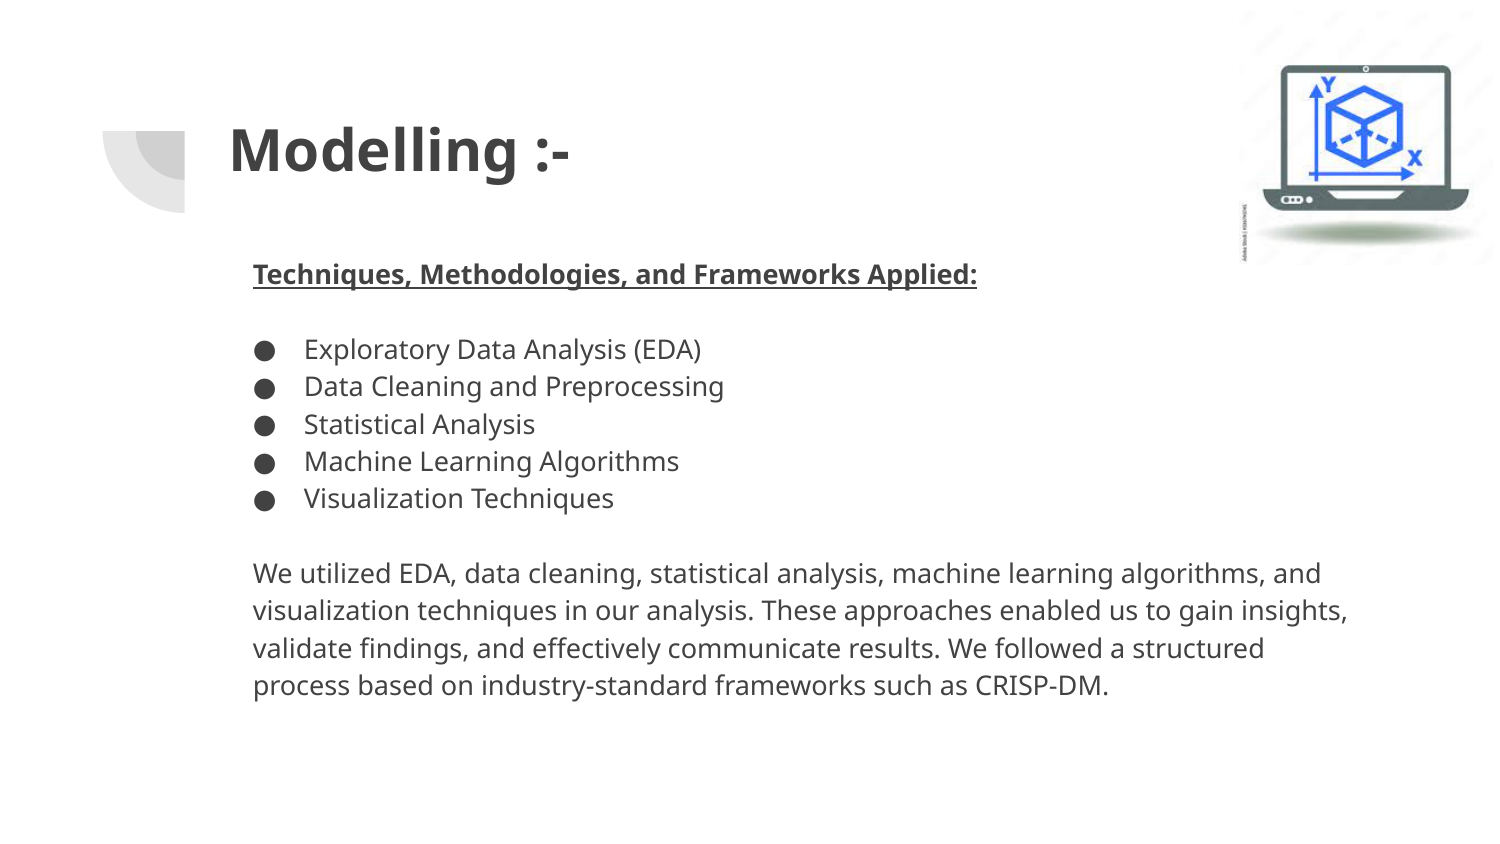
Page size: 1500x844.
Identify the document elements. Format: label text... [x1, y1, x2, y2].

title Modelling :- [213, 98, 1234, 237]
list Techniques, Methodologies, and Frameworks Applied: Exploratory Data Analysis (EDA) Data Cleaning and Preprocessing Statistical Analysis Machine Learning Algorithms Visualization Techniques We utilized EDA, data cleaning, statistical analysis, machine learning algorithms, and visualization techniques in our analysis. These approaches enabled us to gain insights, validate findings, and effectively communicate results. We followed a structured process based on industry-standard frameworks such as CRISP-DM. [213, 237, 1368, 744]
picture [1239, 11, 1494, 265]
